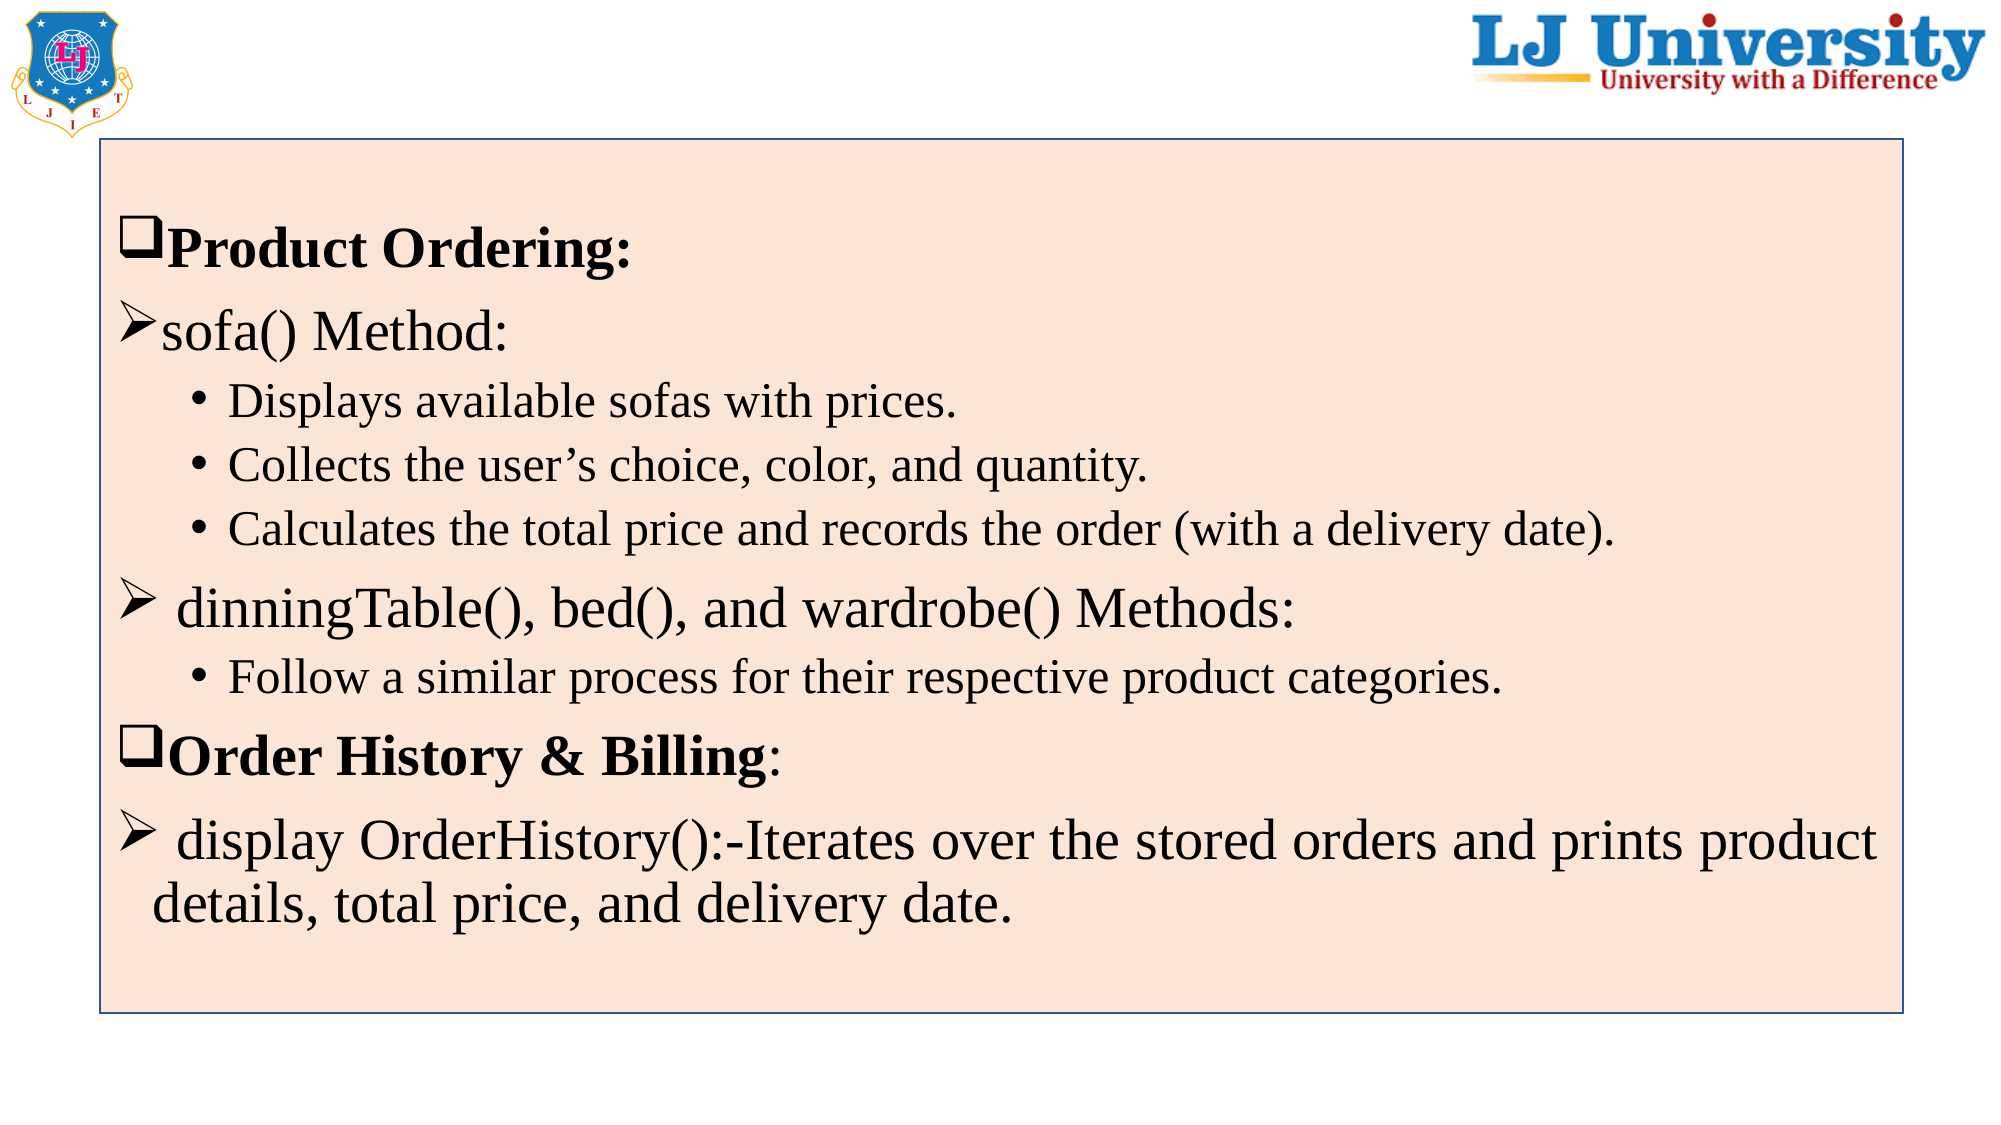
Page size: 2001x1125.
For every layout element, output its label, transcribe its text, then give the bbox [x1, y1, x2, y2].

list Product Ordering: sofa() Method: Displays available sofas with prices. Collects the user’s choice, color, and quantity. Calculates the total price and records the order (with a delivery date). dinningTable(), bed(), and wardrobe() Methods: Follow a similar process for their respective product categories. Order History & Billing: display OrderHistory():-Iterates over the stored orders and prints product details, total price, and delivery date. [99, 138, 1904, 1014]
picture [11, 11, 133, 139]
picture [1468, 0, 1986, 100]
